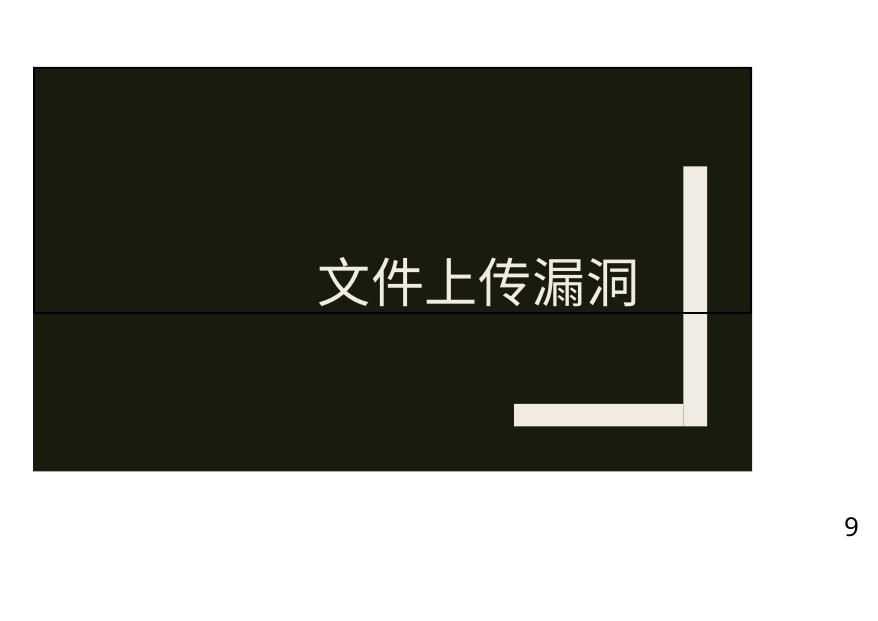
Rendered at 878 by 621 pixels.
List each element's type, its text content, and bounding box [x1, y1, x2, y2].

text_box [683, 313, 708, 427]
title 文件上传漏洞 [34, 67, 752, 313]
text_box [514, 403, 683, 427]
text_box [33, 66, 753, 472]
text_box 9 [842, 507, 861, 542]
